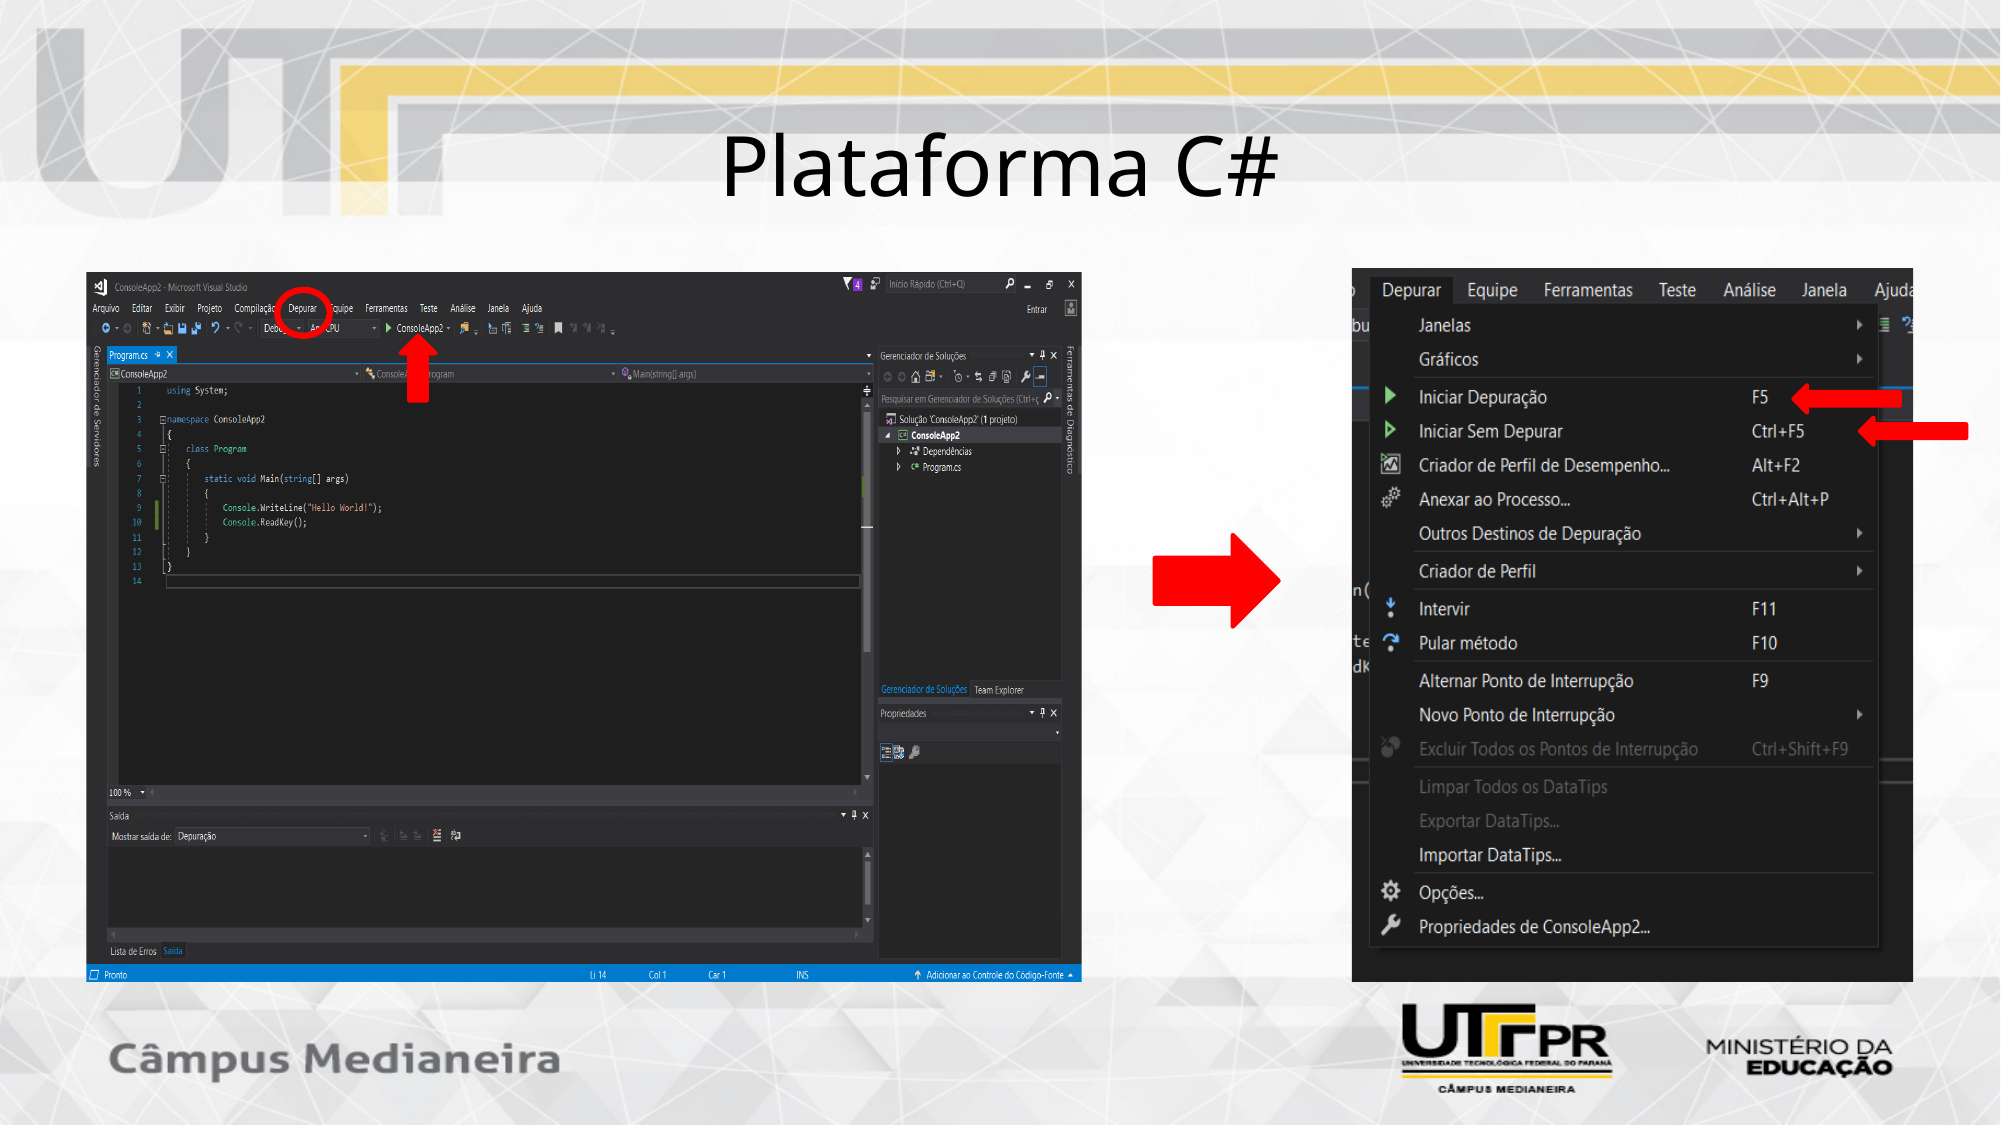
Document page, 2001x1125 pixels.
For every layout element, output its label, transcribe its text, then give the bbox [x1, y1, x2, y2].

title Plataforma C# [99, 75, 1900, 264]
picture [0, 0, 2001, 1125]
text_box [1152, 532, 1281, 629]
text_box [1919, 422, 1969, 441]
